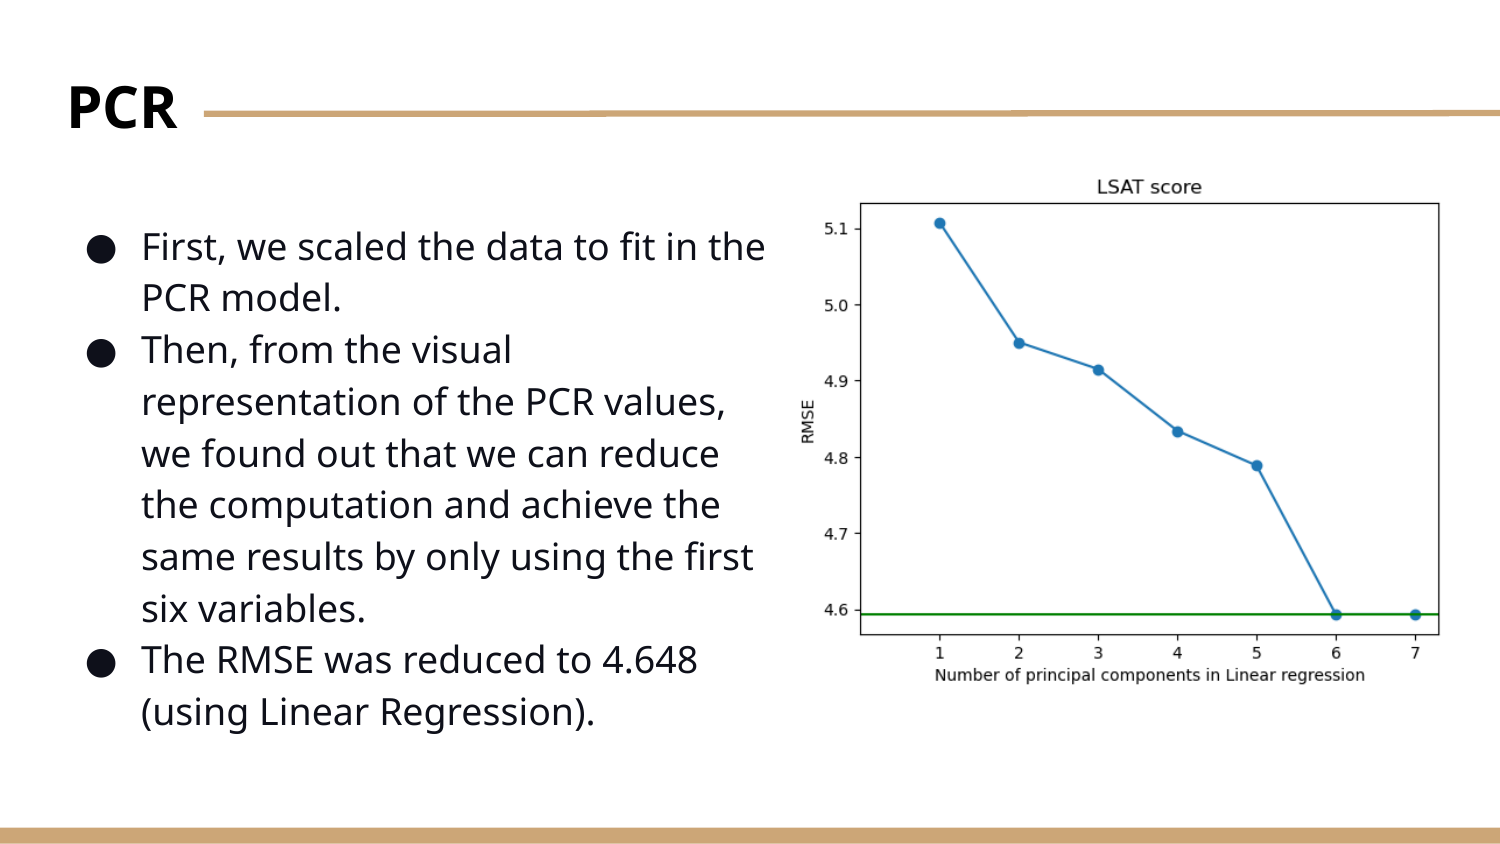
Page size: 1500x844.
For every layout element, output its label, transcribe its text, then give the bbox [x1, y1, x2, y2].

title PCR [51, 19, 1449, 156]
picture [789, 167, 1451, 697]
list First, we scaled the data to fit in the PCR model. Then, from the visual representation of the PCR values, we found out that we can reduce the computation and achieve the same results by only using the first six variables. The RMSE was reduced to 4.648 (using Linear Regression). [51, 200, 790, 752]
